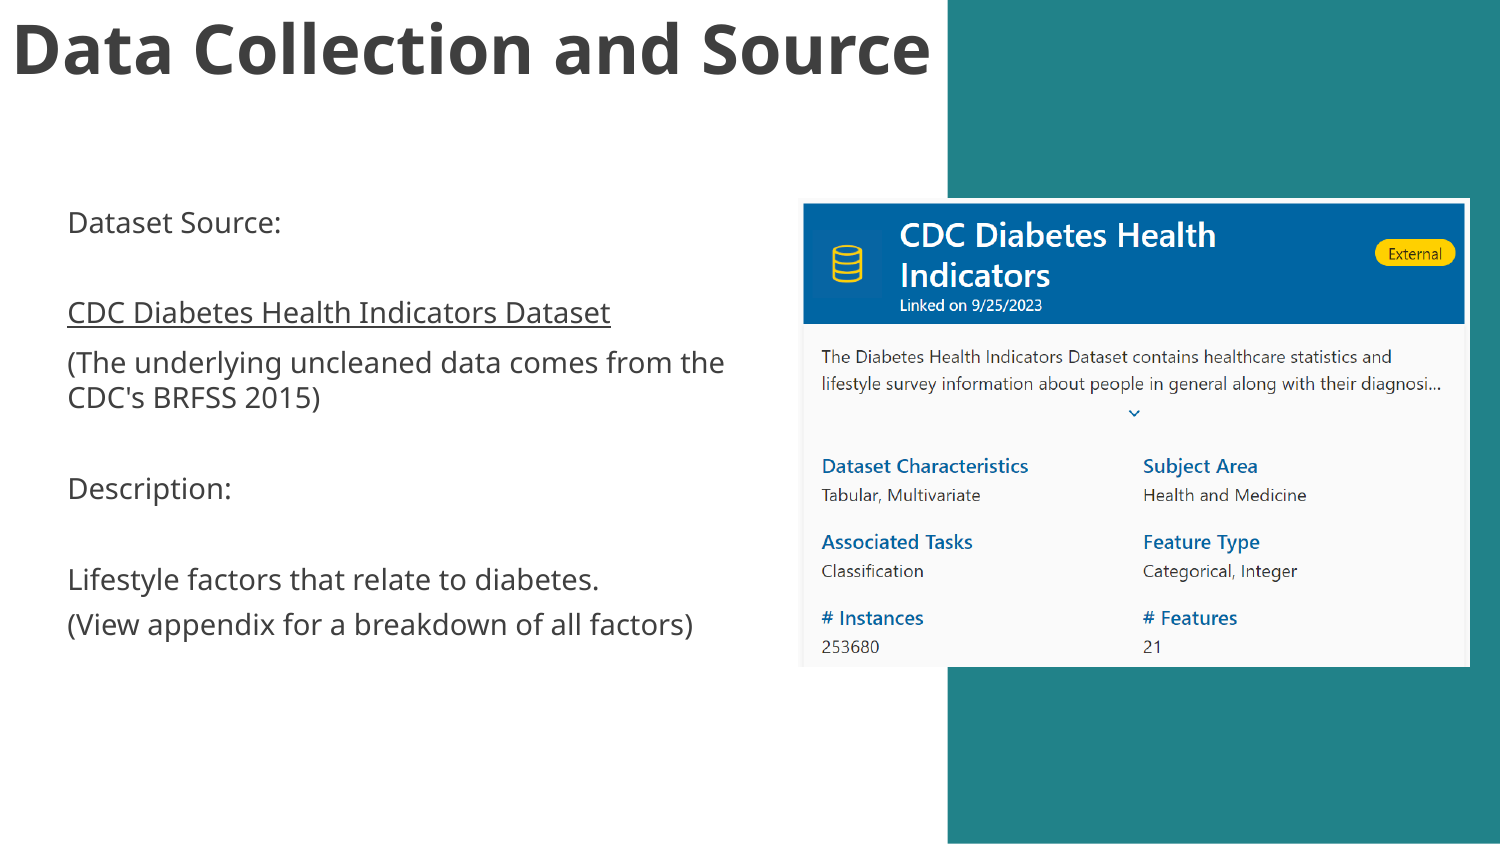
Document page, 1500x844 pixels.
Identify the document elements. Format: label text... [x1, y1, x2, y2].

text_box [55, 0, 1500, 844]
picture [798, 197, 1471, 668]
text_box Data Collection and Source [0, 0, 53, 94]
